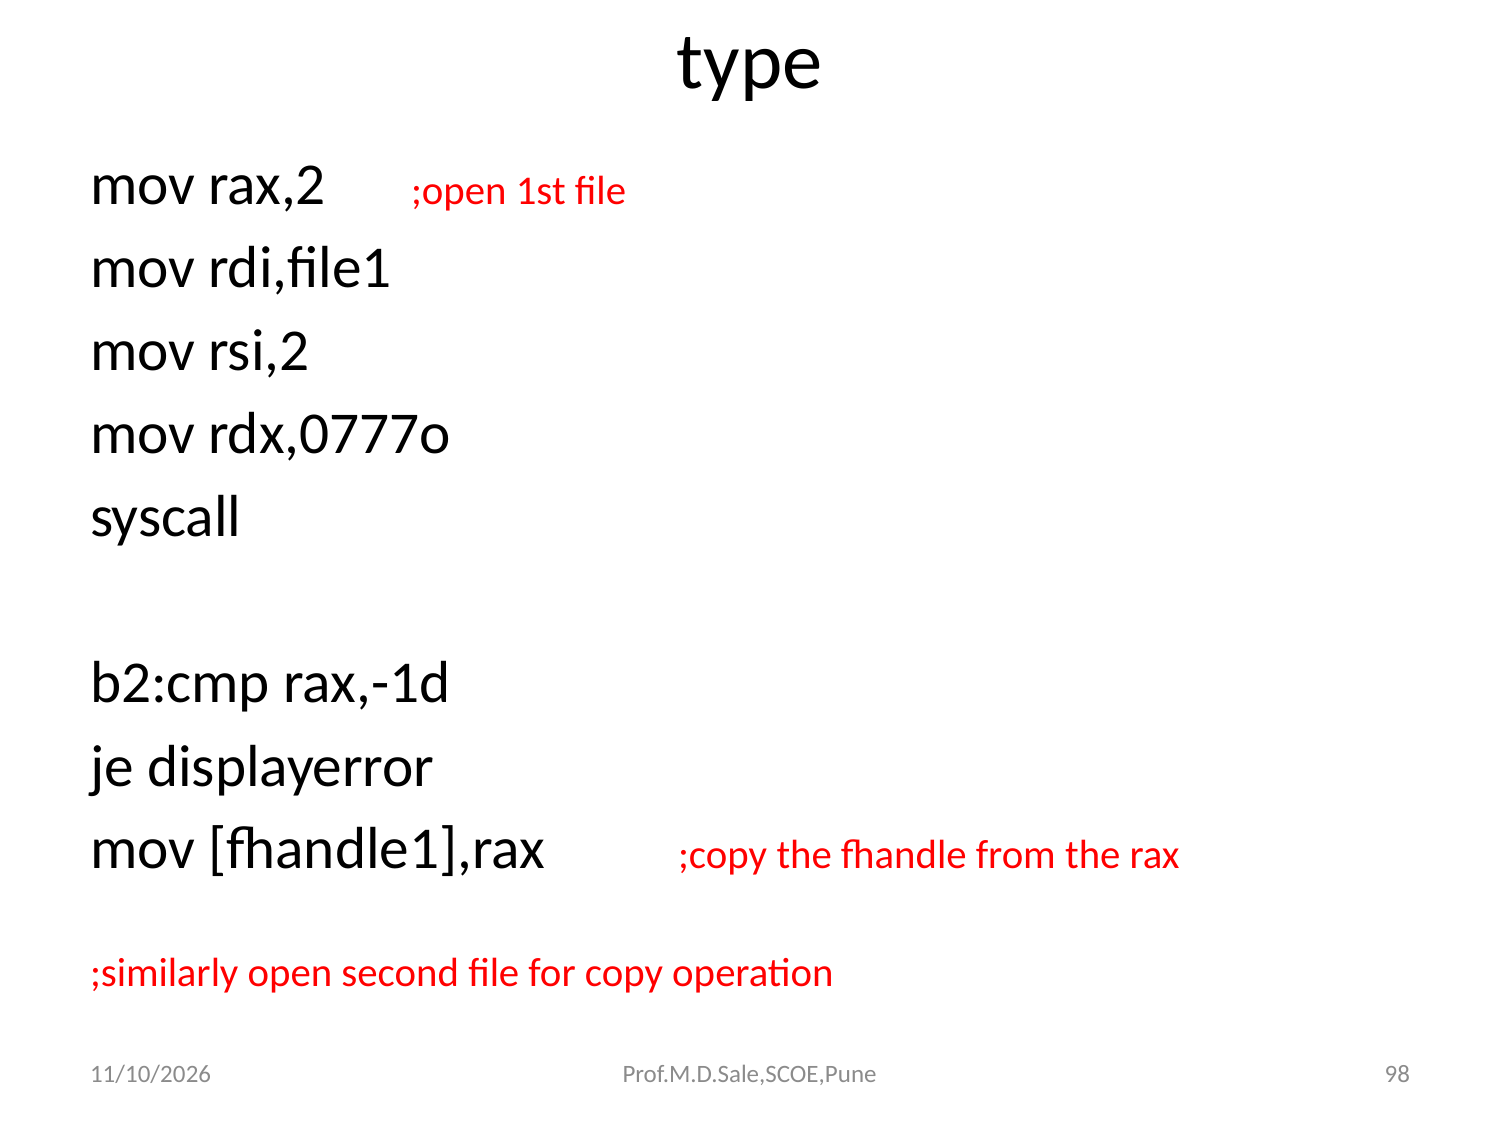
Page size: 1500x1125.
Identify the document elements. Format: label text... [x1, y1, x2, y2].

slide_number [75, 1042, 425, 1103]
list mov rax,2 ;open 1st file mov rdi,file1 mov rsi,2 mov rdx,0777o syscall b2:cmp rax,-1d je displayerror mov [fhandle1],rax ;copy the fhandle from the rax ;similarly open second file for copy operation [75, 137, 1425, 1005]
title type [75, 0, 1425, 113]
slide_number 98 [1074, 1042, 1425, 1103]
footer Prof.M.D.Sale,SCOE,Pune [512, 1042, 988, 1103]
